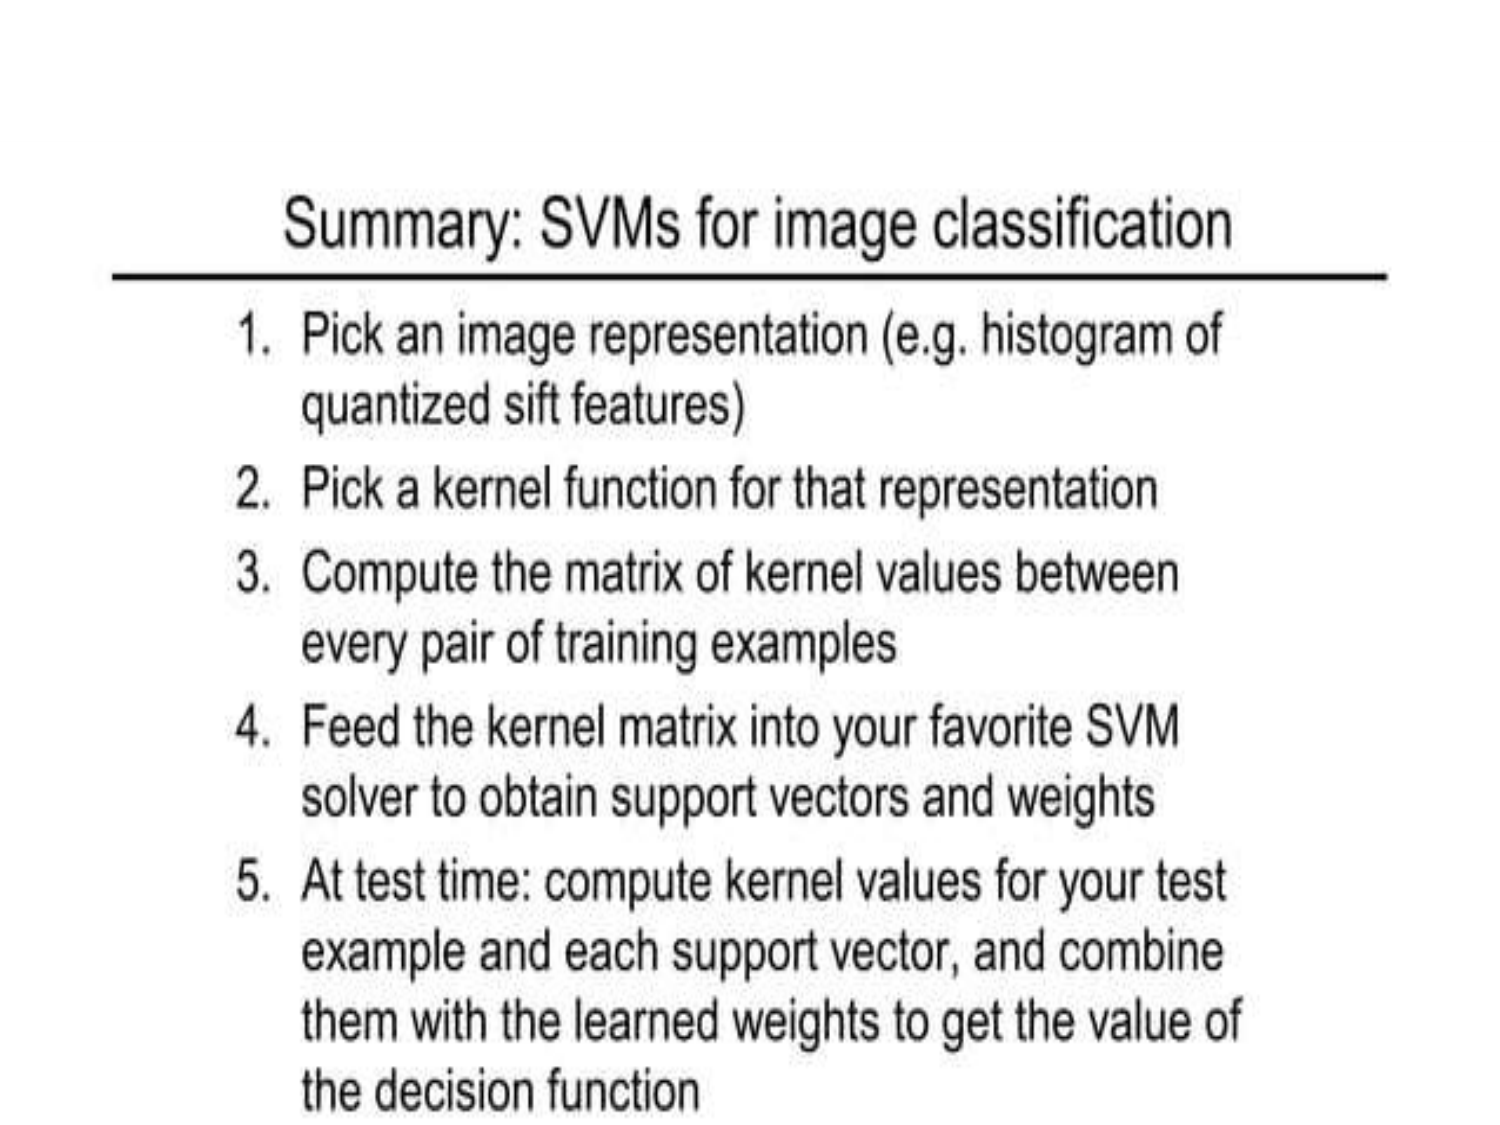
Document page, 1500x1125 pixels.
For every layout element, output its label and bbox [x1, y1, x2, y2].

picture [0, 139, 1500, 1125]
